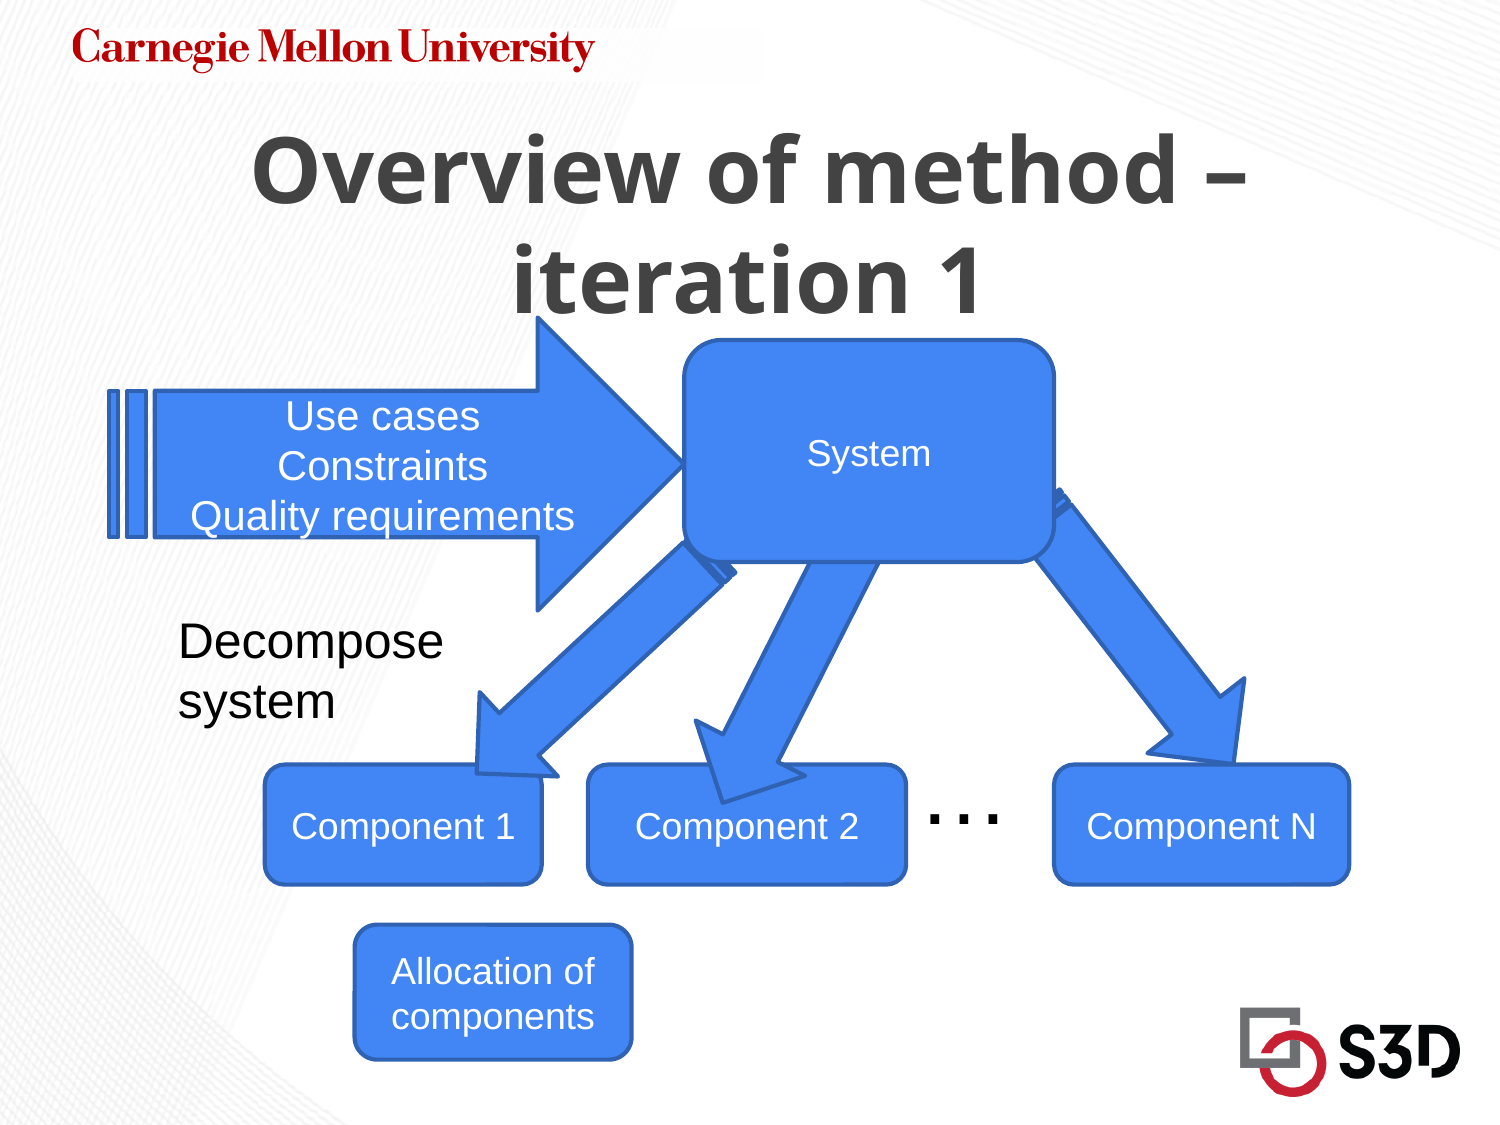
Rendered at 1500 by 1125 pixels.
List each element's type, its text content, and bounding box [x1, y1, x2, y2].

picture [0, 0, 1500, 1125]
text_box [108, 317, 1350, 885]
text_box Allocation of components [352, 922, 634, 1062]
title Overview of method – iteration 1 [51, 97, 1449, 223]
